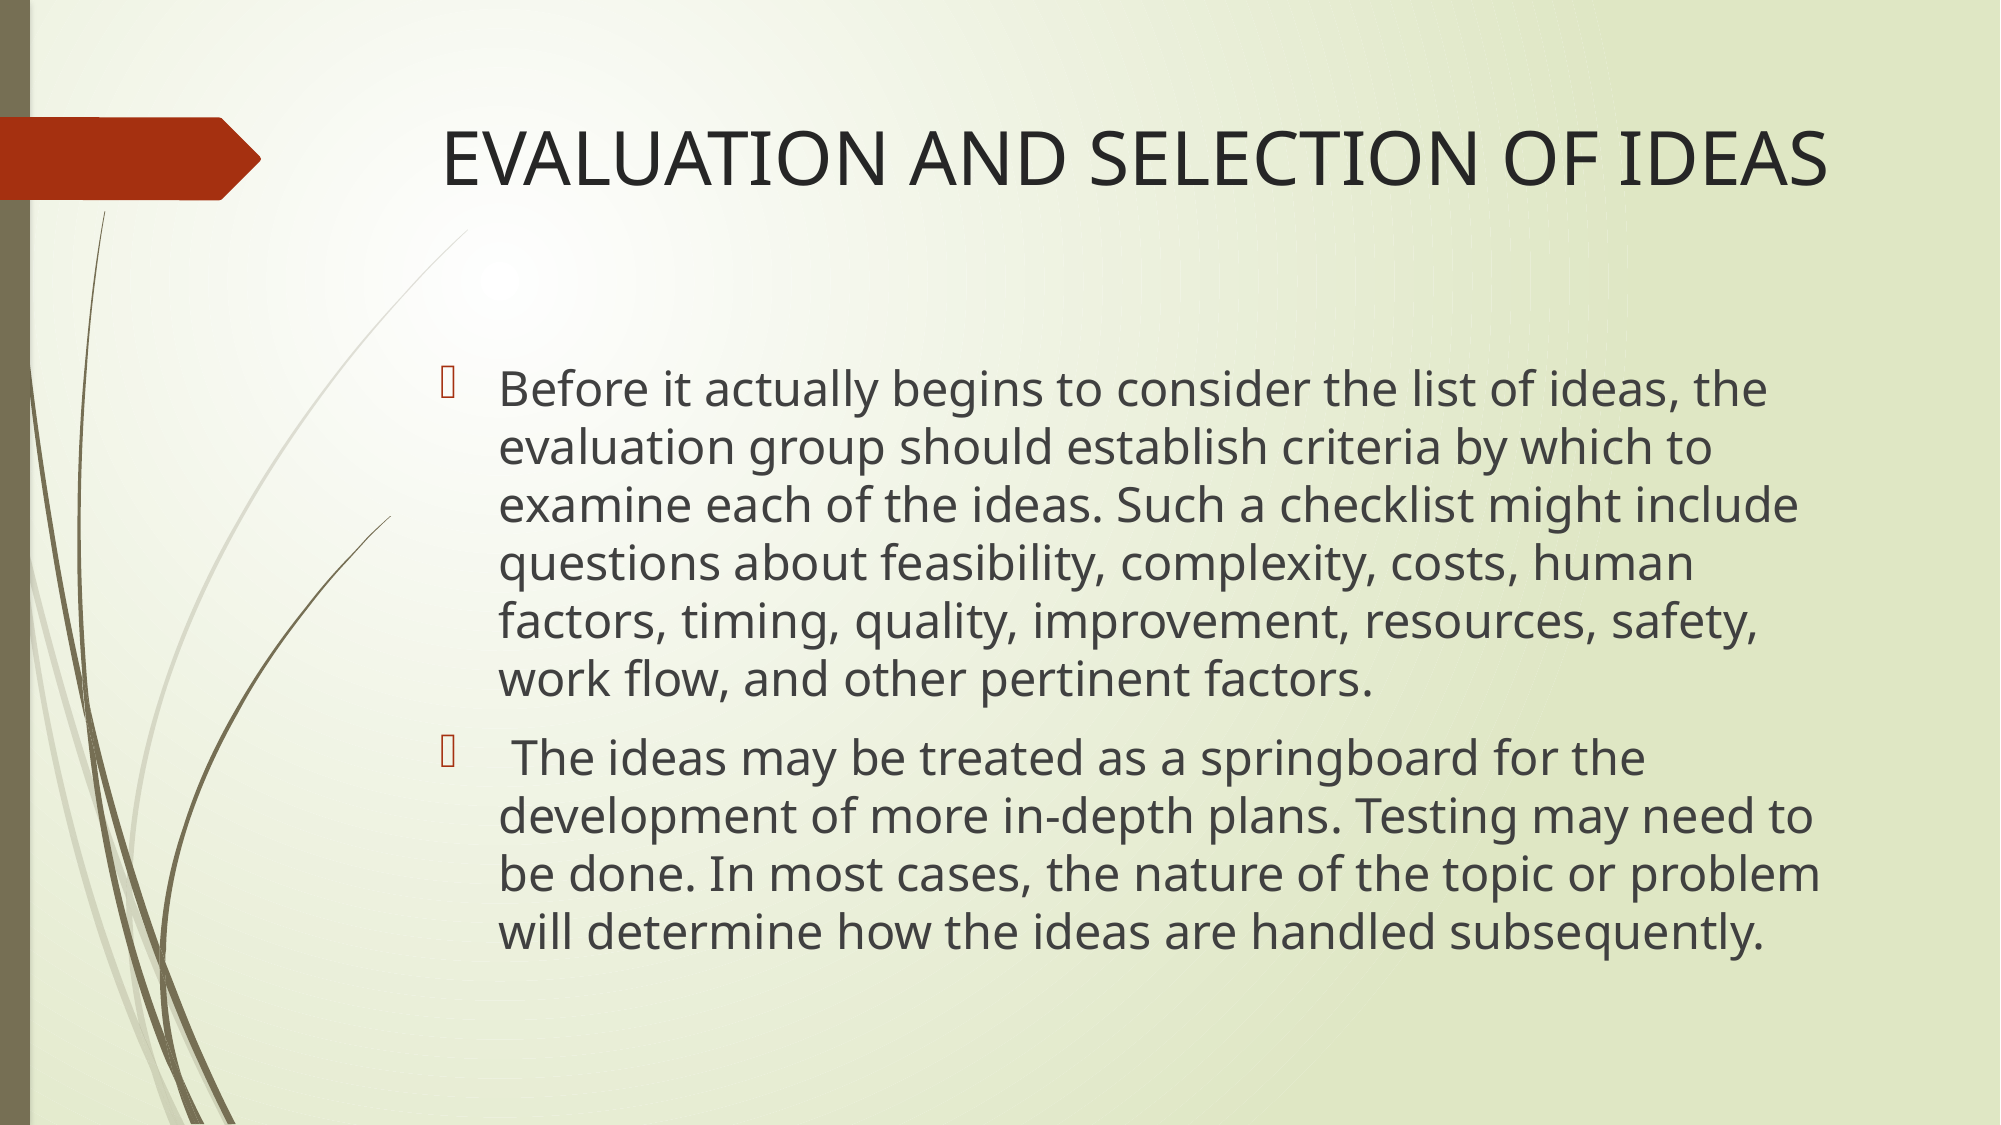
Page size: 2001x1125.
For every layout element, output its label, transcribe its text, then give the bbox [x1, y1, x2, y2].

list Before it actually begins to consider the list of ideas, the evaluation group should establish criteria by which to examine each of the ideas. Such a checklist might include questions about feasibility, complexity, costs, human factors, timing, quality, improvement, resources, safety, work flow, and other pertinent factors. The ideas may be treated as a springboard for the development of more in-depth plans. Testing may need to be done. In most cases, the nature of the topic or problem will determine how the ideas are handled subsequently. [424, 350, 1888, 970]
title EVALUATION AND SELECTION OF IDEAS [425, 102, 1888, 313]
